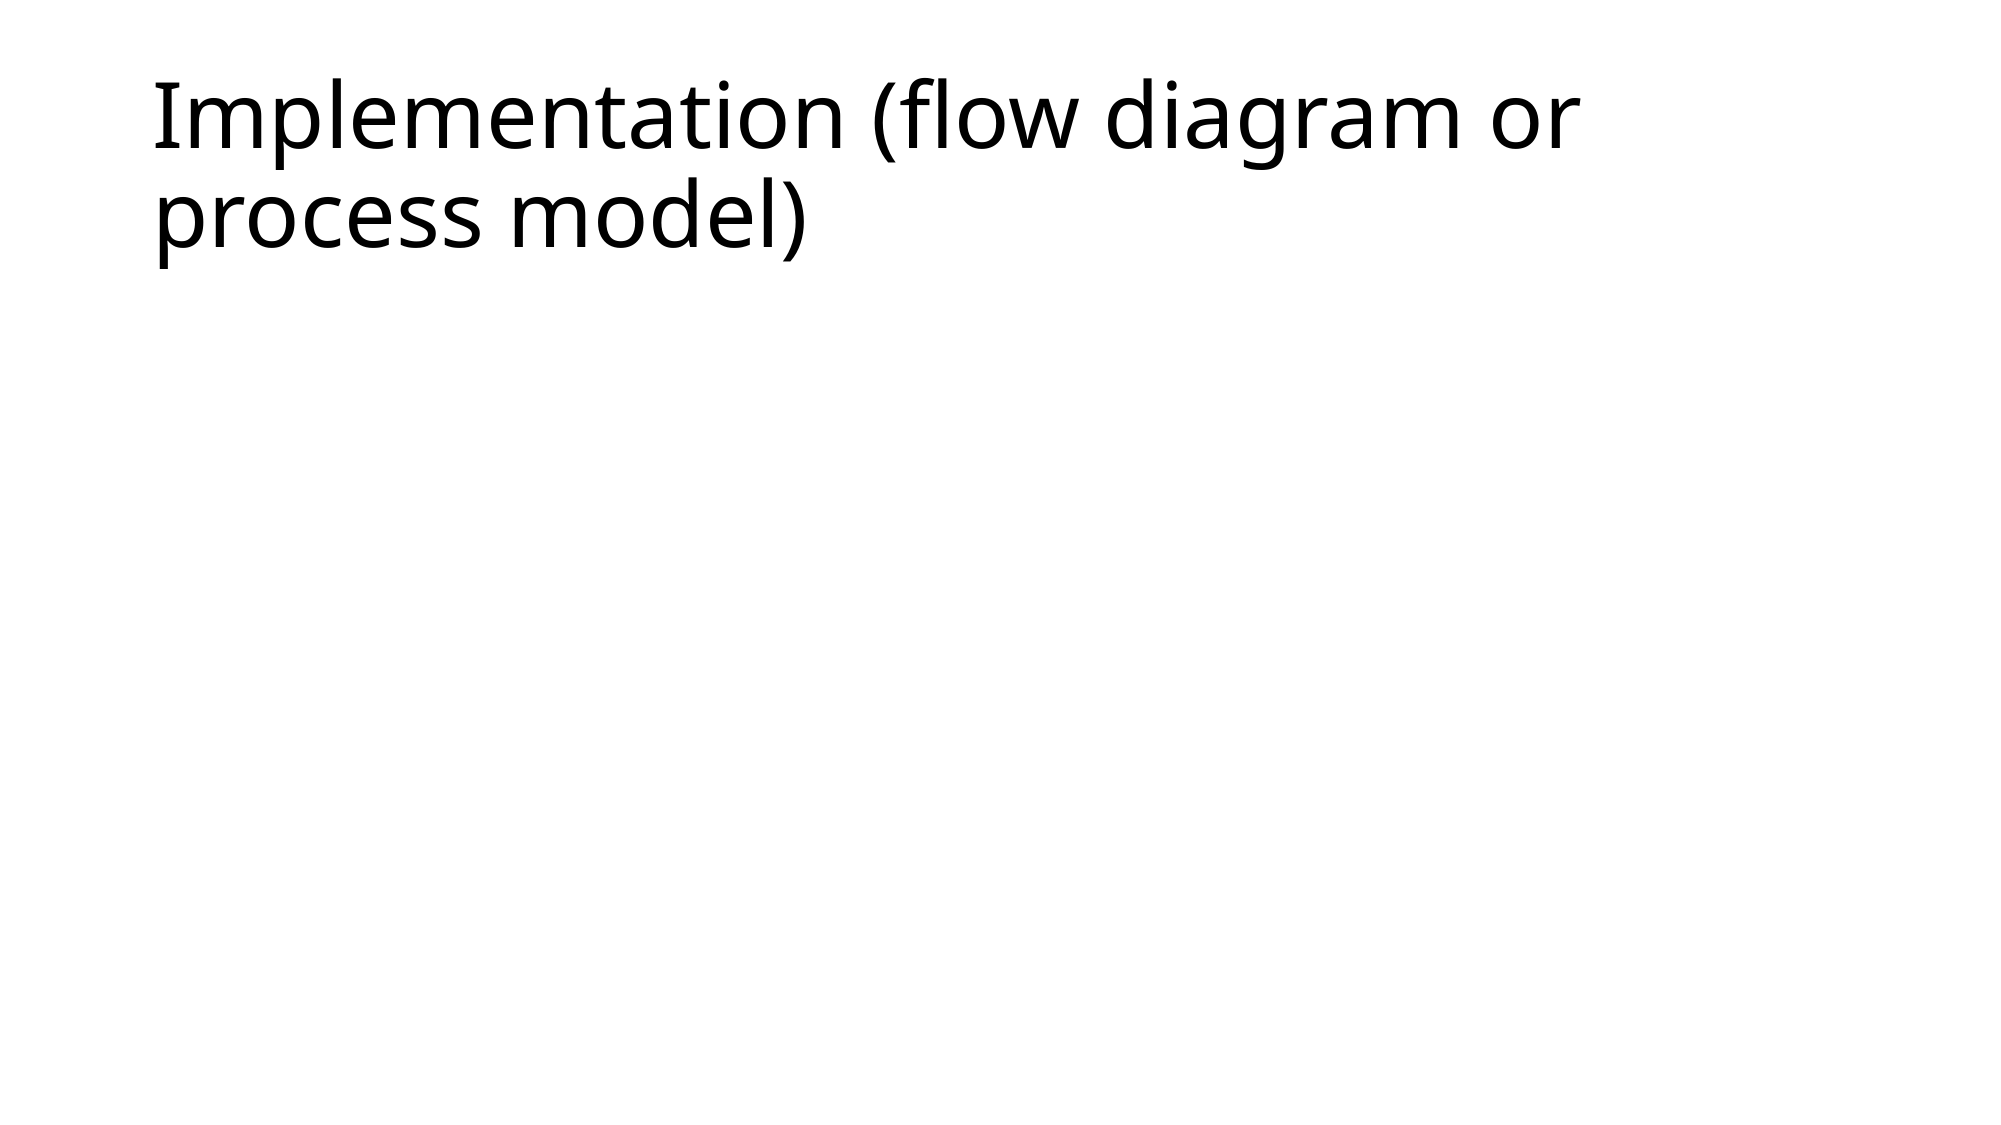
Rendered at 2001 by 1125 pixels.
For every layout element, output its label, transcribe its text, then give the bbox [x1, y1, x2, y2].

title Implementation (flow diagram or process model) [137, 59, 1863, 278]
